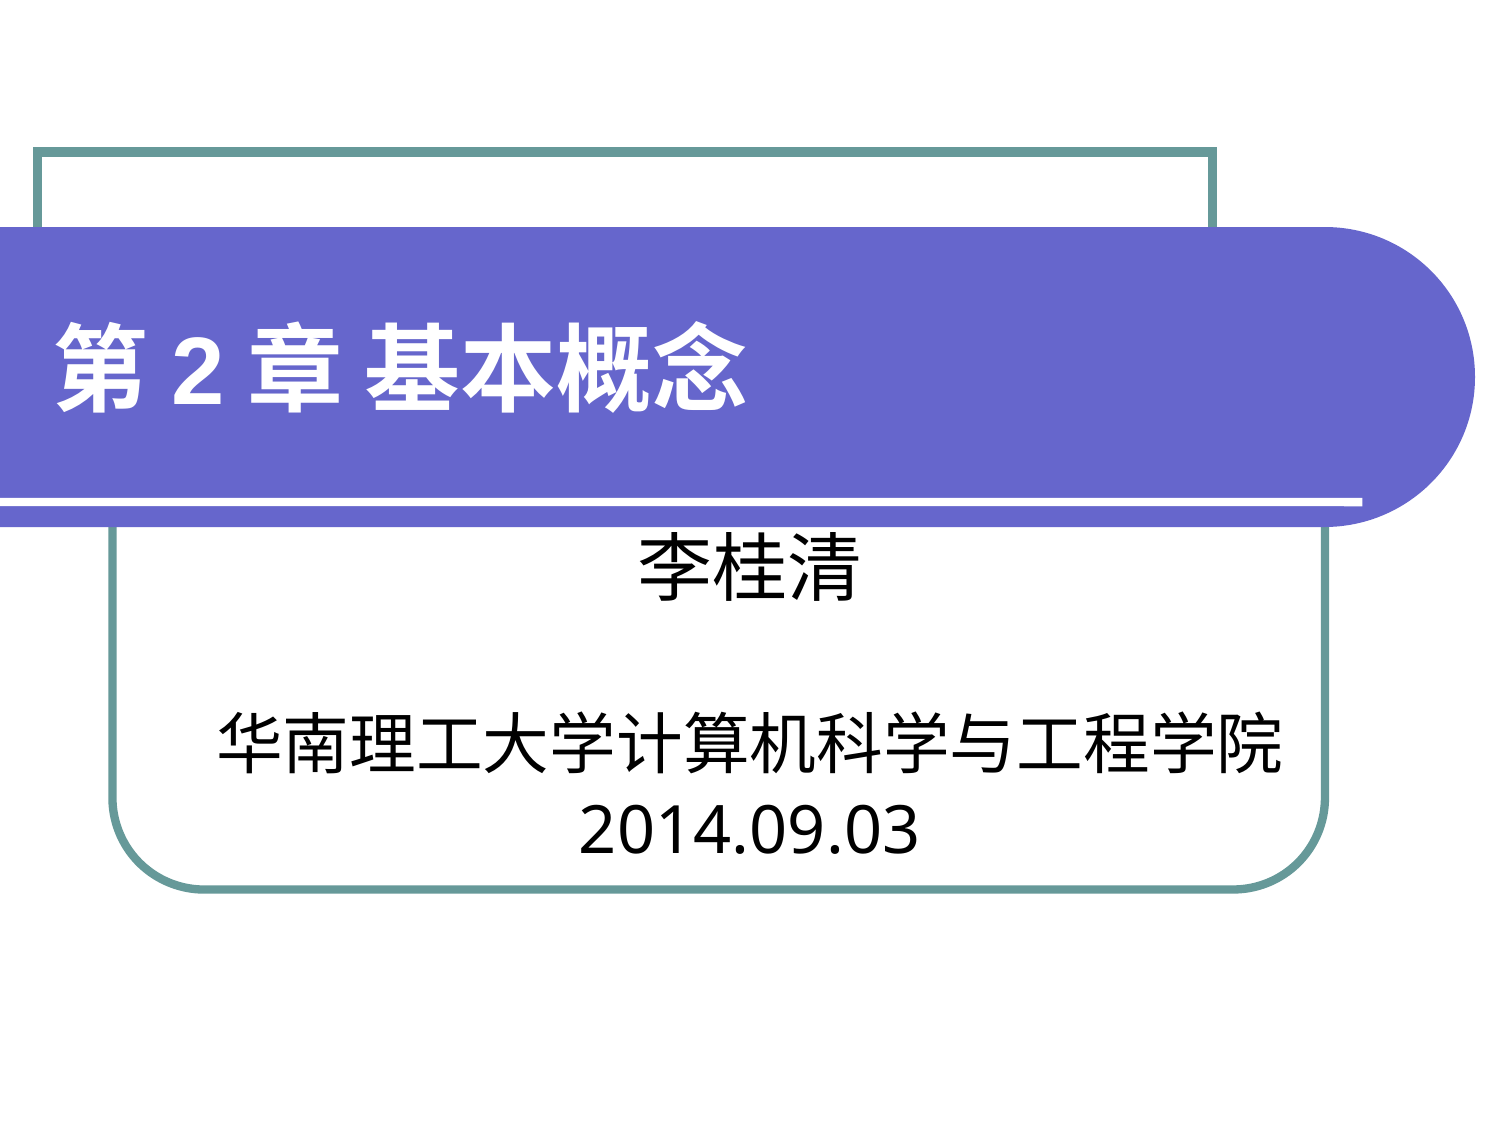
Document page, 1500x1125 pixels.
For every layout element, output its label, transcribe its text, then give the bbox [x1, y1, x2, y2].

title 第2章 基本概念 [37, 234, 1363, 499]
subtitle 李桂清 华南理工大学计算机科学与工程学院 2014.09.03 [159, 523, 1341, 799]
